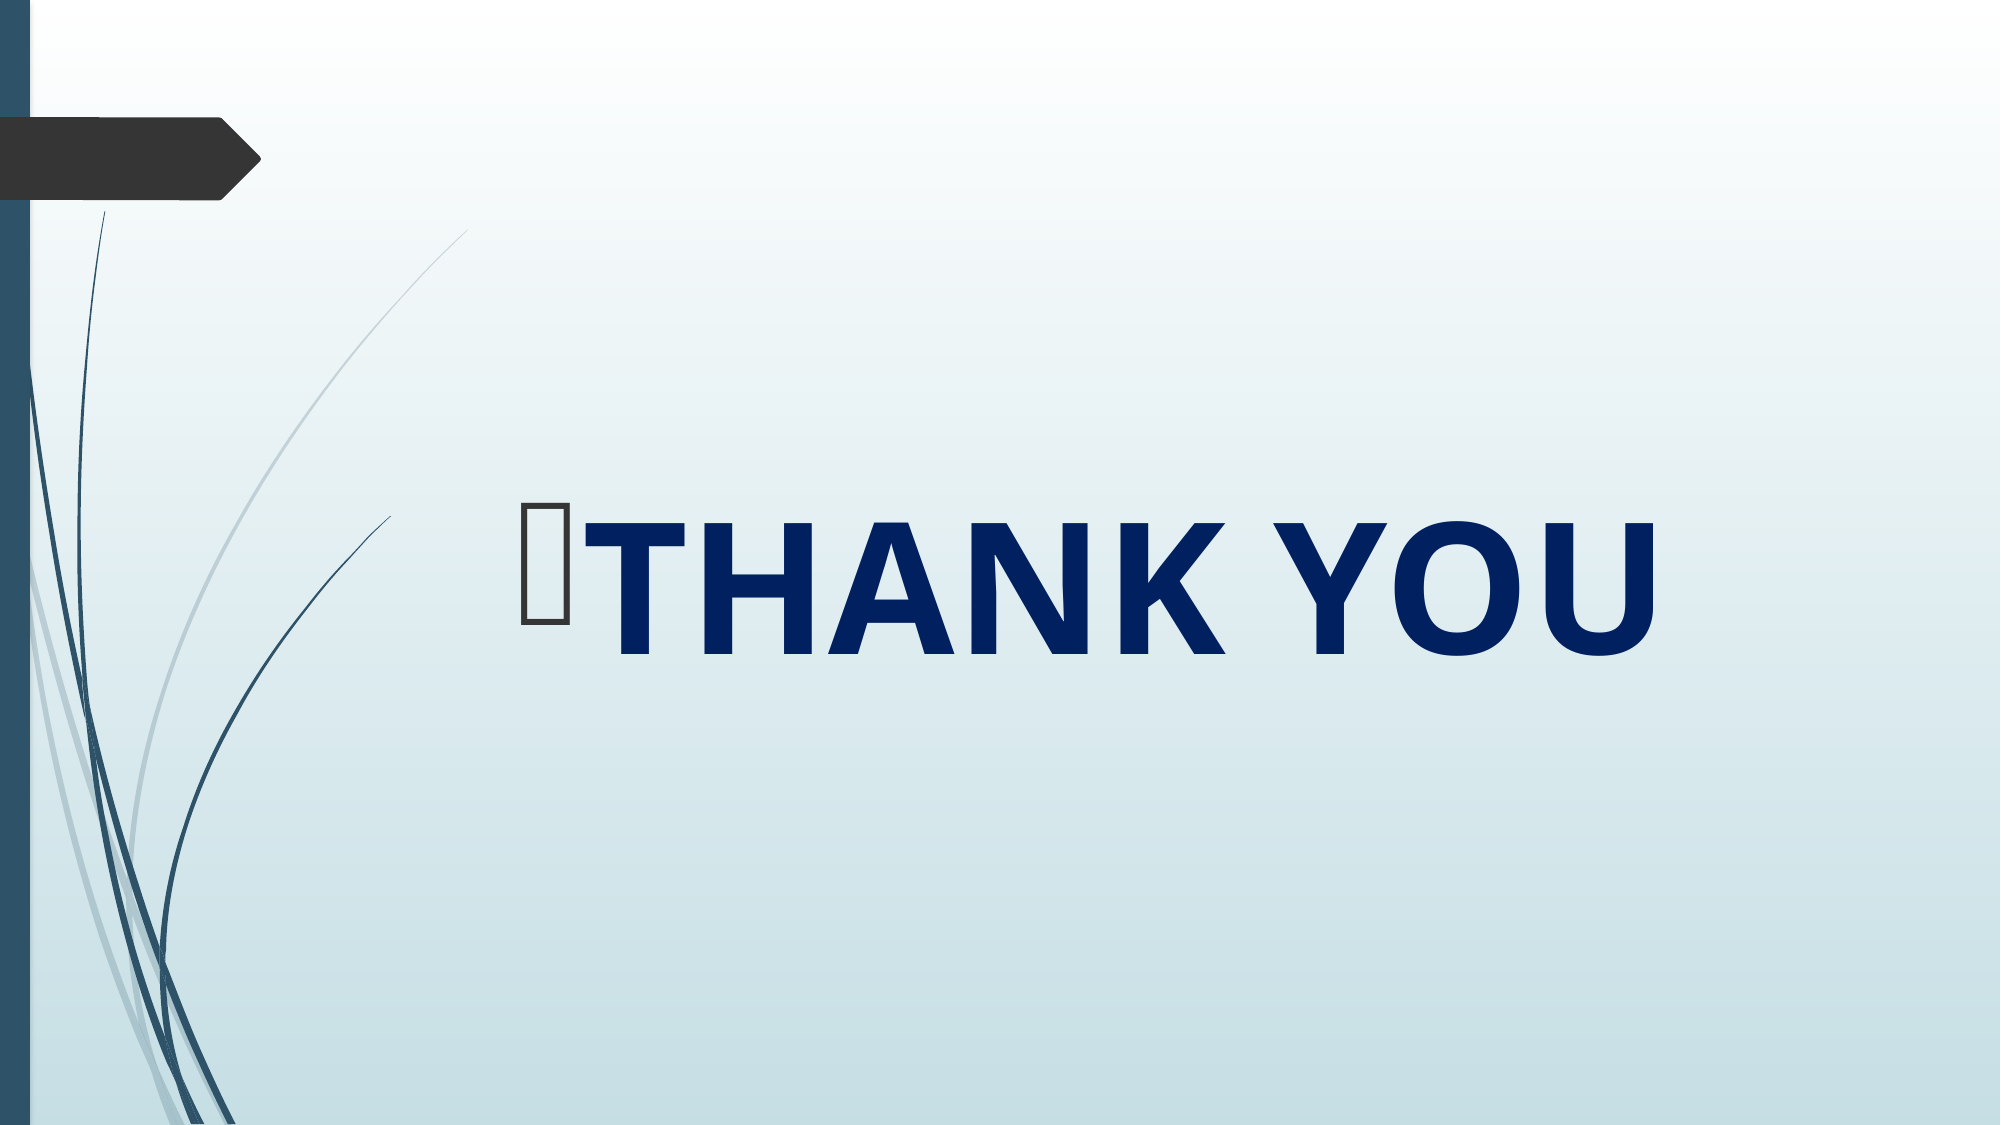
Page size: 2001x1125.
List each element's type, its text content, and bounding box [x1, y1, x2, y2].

list THANK YOU [500, 464, 1964, 1084]
